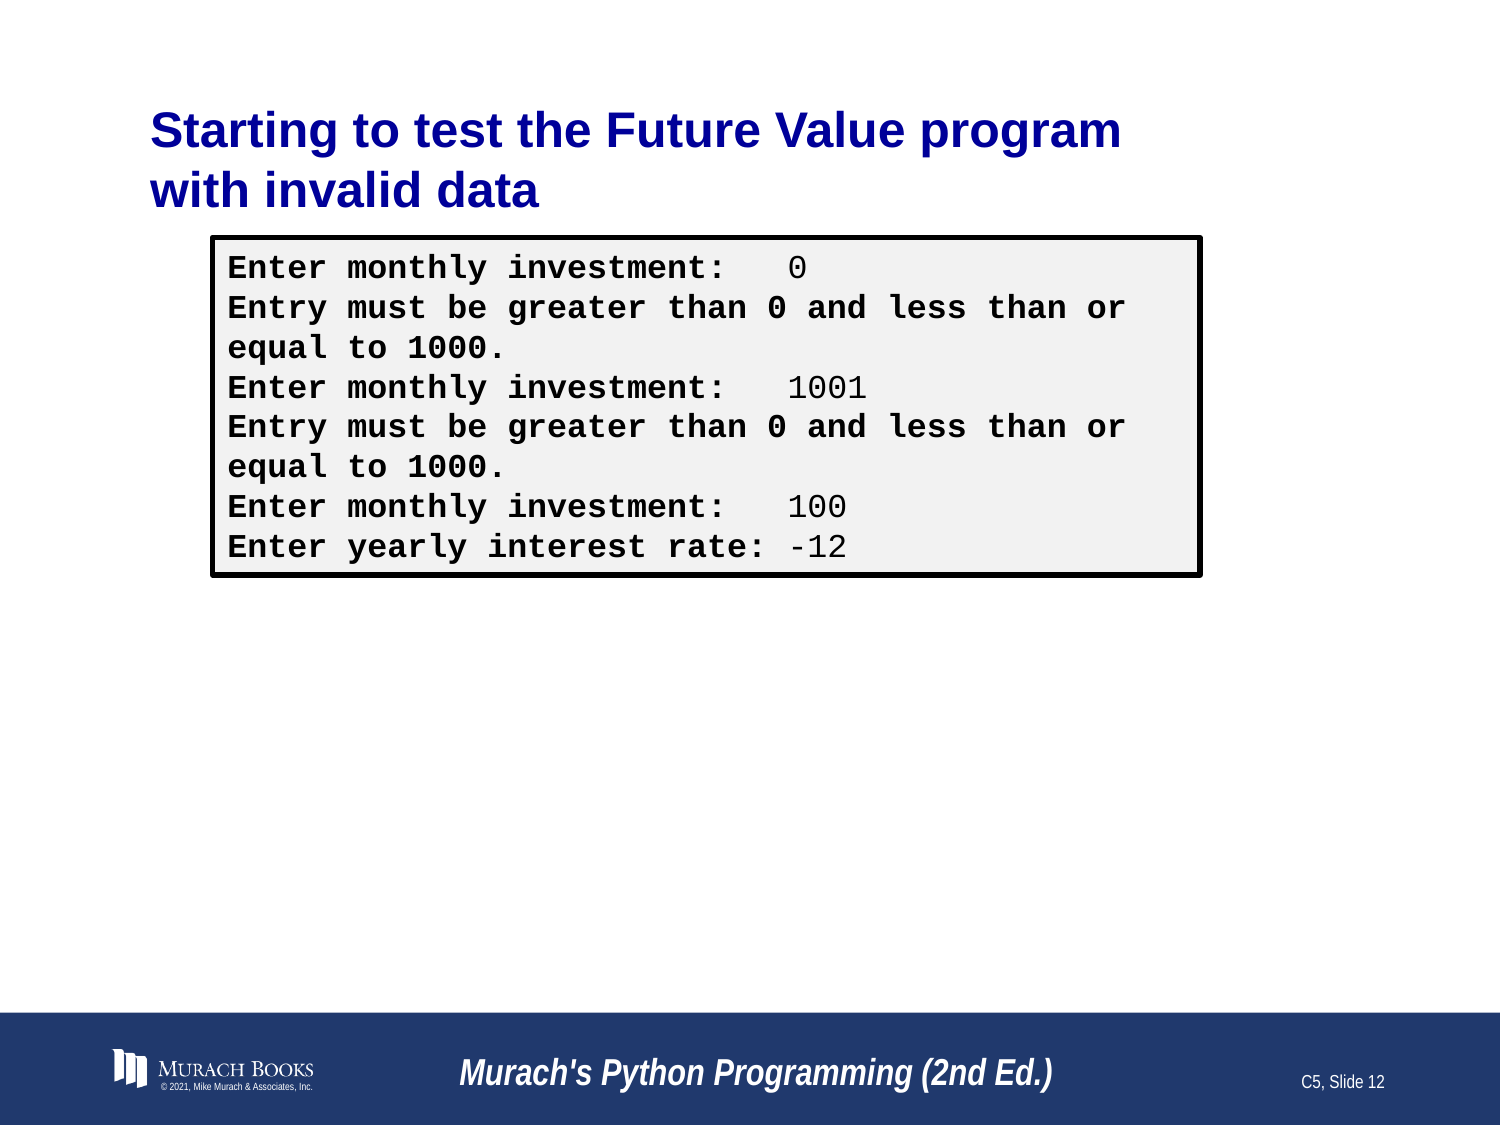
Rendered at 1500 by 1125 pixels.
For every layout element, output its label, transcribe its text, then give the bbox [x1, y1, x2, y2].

footer © 2021, Mike Murach & Associates, Inc. [12, 1025, 463, 1100]
slide_number C5, Slide 12 [1087, 1025, 1400, 1100]
slide_number Murach's Python Programming (2nd Ed.) [463, 1025, 1075, 1100]
title Starting to test the Future Value program with invalid data [150, 102, 1350, 213]
list Enter monthly investment: 0 Entry must be greater than 0 and less than or equal to 1000. Enter monthly investment: 1001 Entry must be greater than 0 and less than or equal to 1000. Enter monthly investment: 100 Enter yearly interest rate: -12 [210, 235, 1203, 578]
